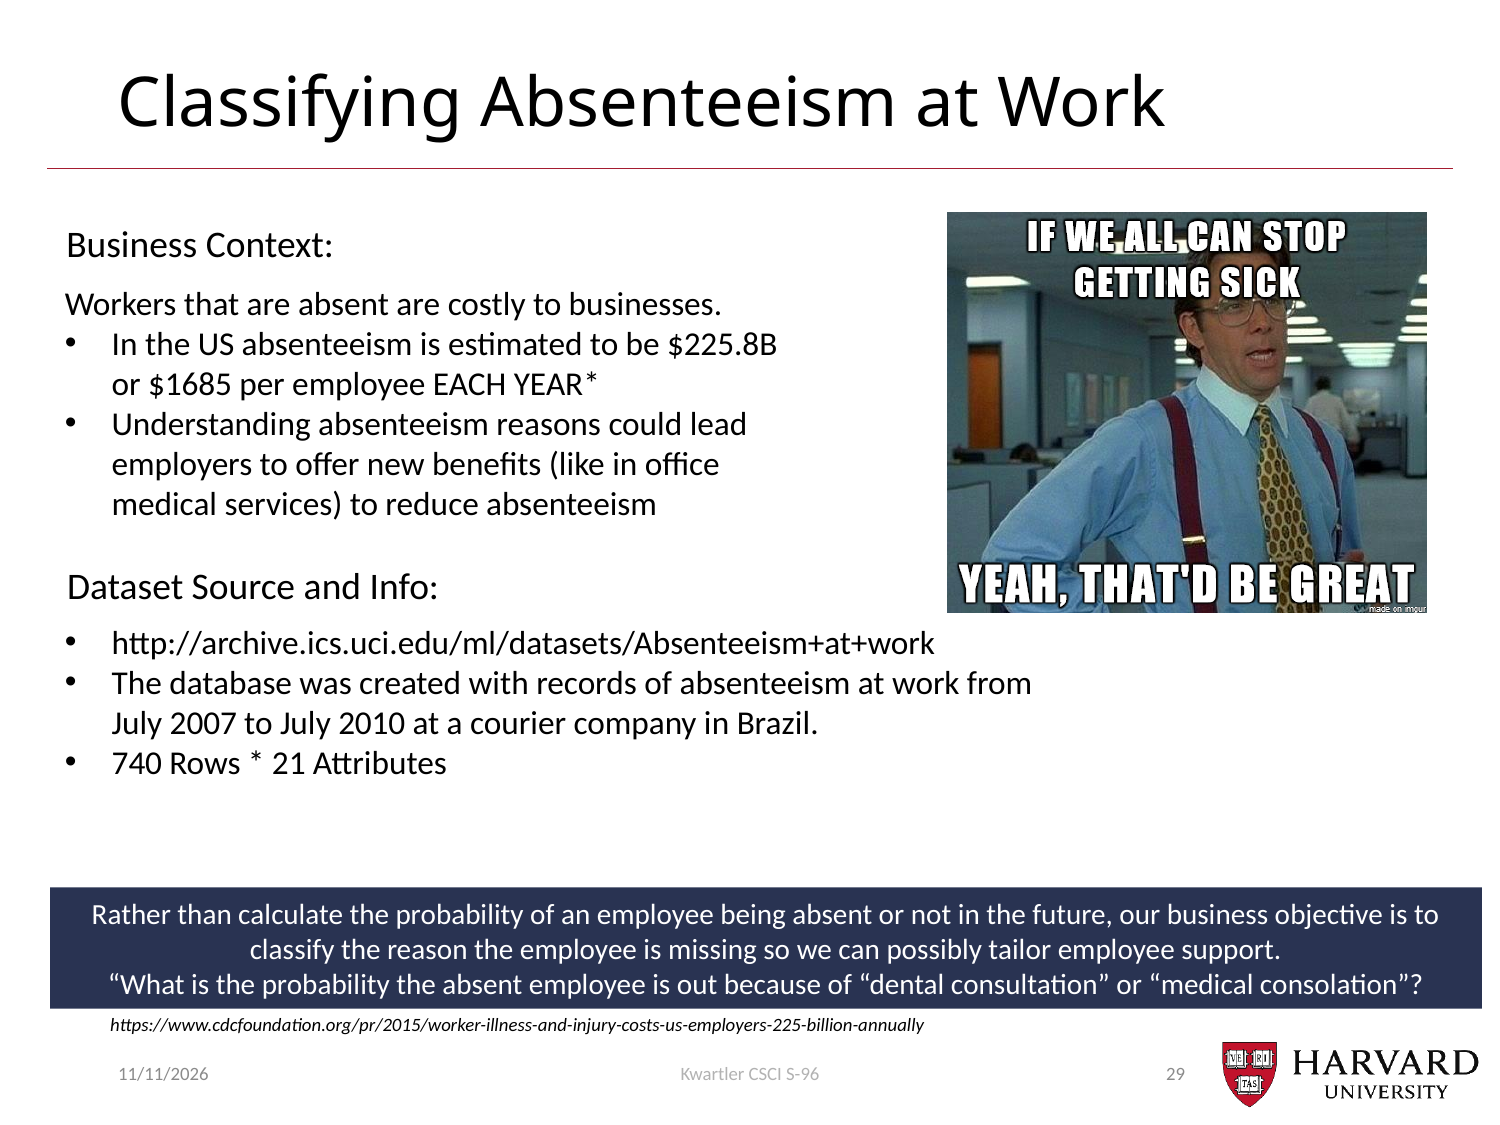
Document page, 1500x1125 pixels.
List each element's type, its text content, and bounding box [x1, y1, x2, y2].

picture [1200, 1024, 1500, 1125]
text_box Rather than calculate the probability of an employee being absent or not in the future, our business objective is to classify the reason the employee is missing so we can possibly tailor employee support. “What is the probability the absent employee is out because of “dental consultation” or “medical consolation”? [49, 886, 1483, 1010]
text_box http://archive.ics.uci.edu/ml/datasets/Absenteeism+at+work The database was created with records of absenteeism at work from July 2007 to July 2010 at a courier company in Brazil. 740 Rows * 21 Attributes [49, 613, 1060, 789]
text_box Dataset Source and Info: [52, 554, 455, 613]
text_box https://www.cdcfoundation.org/pr/2015/worker-illness-and-injury-costs-us-employers-225-billion-annually [95, 1010, 939, 1043]
text_box Workers that are absent are costly to businesses. In the US absenteeism is estimated to be $225.8B or $1685 per employee EACH YEAR* Understanding absenteeism reasons could lead employers to offer new benefits (like in office medical services) to reduce absenteeism [50, 274, 825, 530]
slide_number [103, 1043, 441, 1103]
footer Kwartler CSCI S-96 [496, 1042, 1004, 1103]
text_box Business Context: [51, 212, 350, 273]
title Classifying Absenteeism at Work [103, 59, 1397, 157]
picture [947, 212, 1427, 614]
slide_number 29 [1059, 1042, 1200, 1103]
